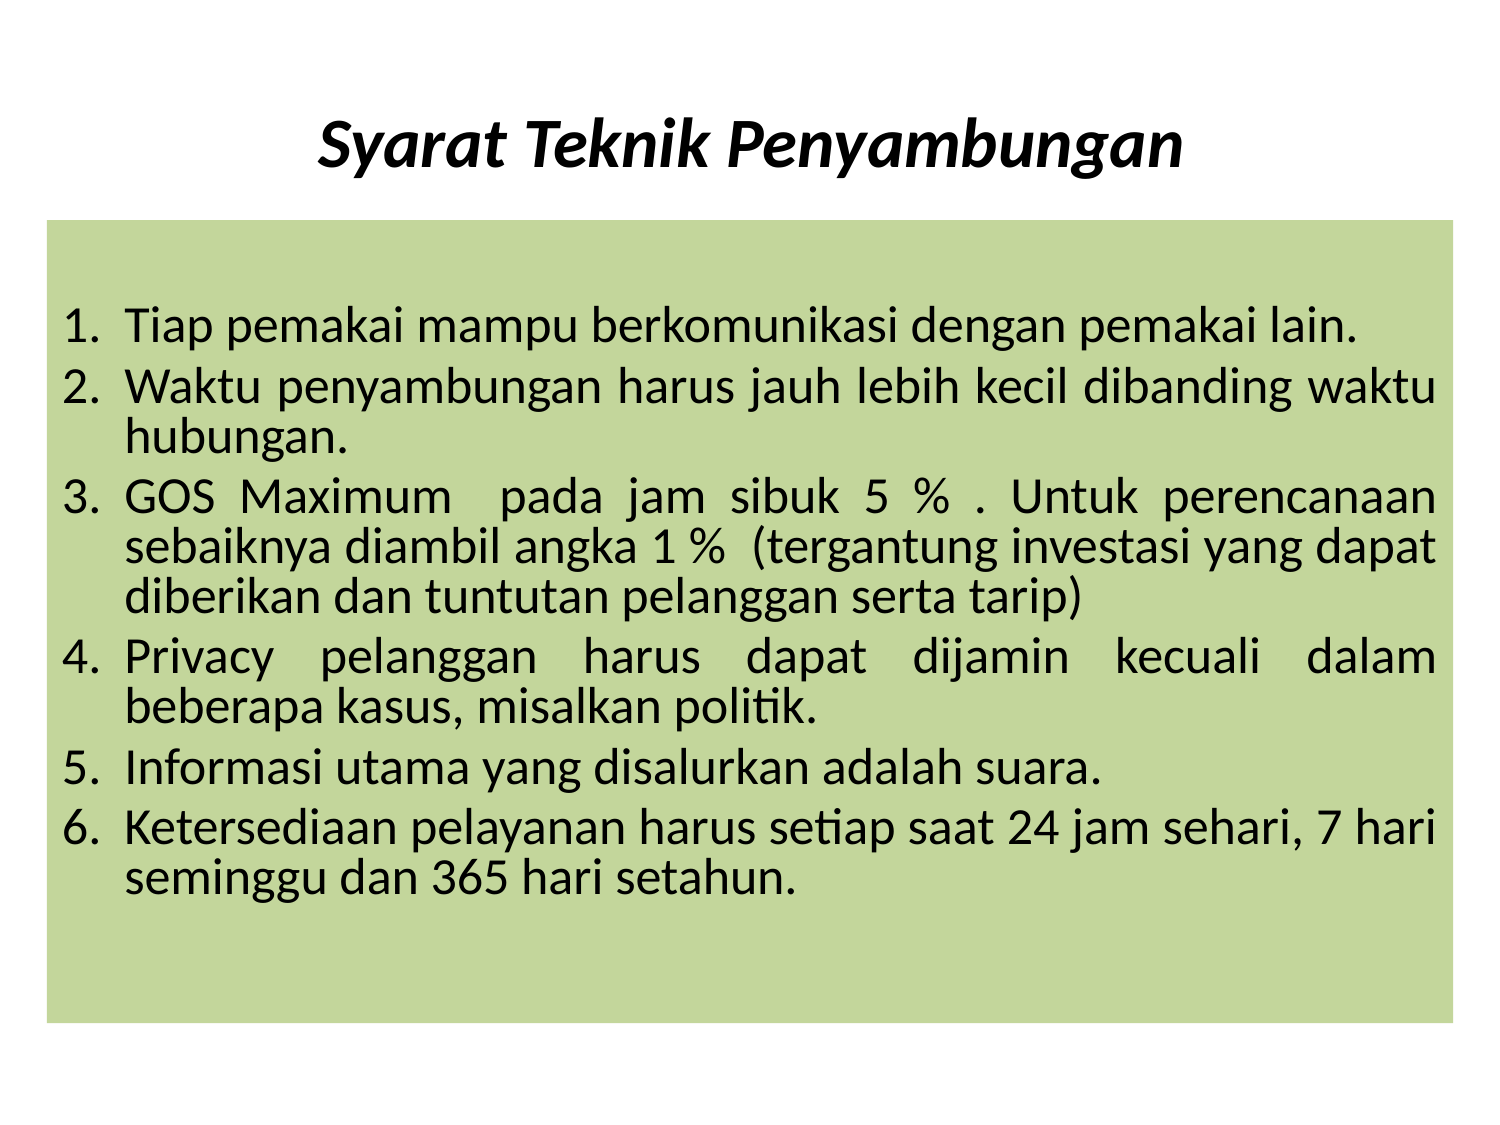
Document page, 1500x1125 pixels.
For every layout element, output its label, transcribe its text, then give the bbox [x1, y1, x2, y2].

list Tiap pemakai mampu berkomunikasi dengan pemakai lain. Waktu penyambungan harus jauh lebih kecil dibanding waktu hubungan. GOS Maximum pada jam sibuk 5 % . Untuk perencanaan sebaiknya diambil angka 1 % (tergantung investasi yang dapat diberikan dan tuntutan pelanggan serta tarip) Privacy pelanggan harus dapat dijamin kecuali dalam beberapa kasus, misalkan politik. Informasi utama yang disalurkan adalah suara. Ketersediaan pelayanan harus setiap saat 24 jam sehari, 7 hari seminggu dan 365 hari setahun. [46, 219, 1454, 1024]
title Syarat Teknik Penyambungan [76, 89, 1428, 188]
